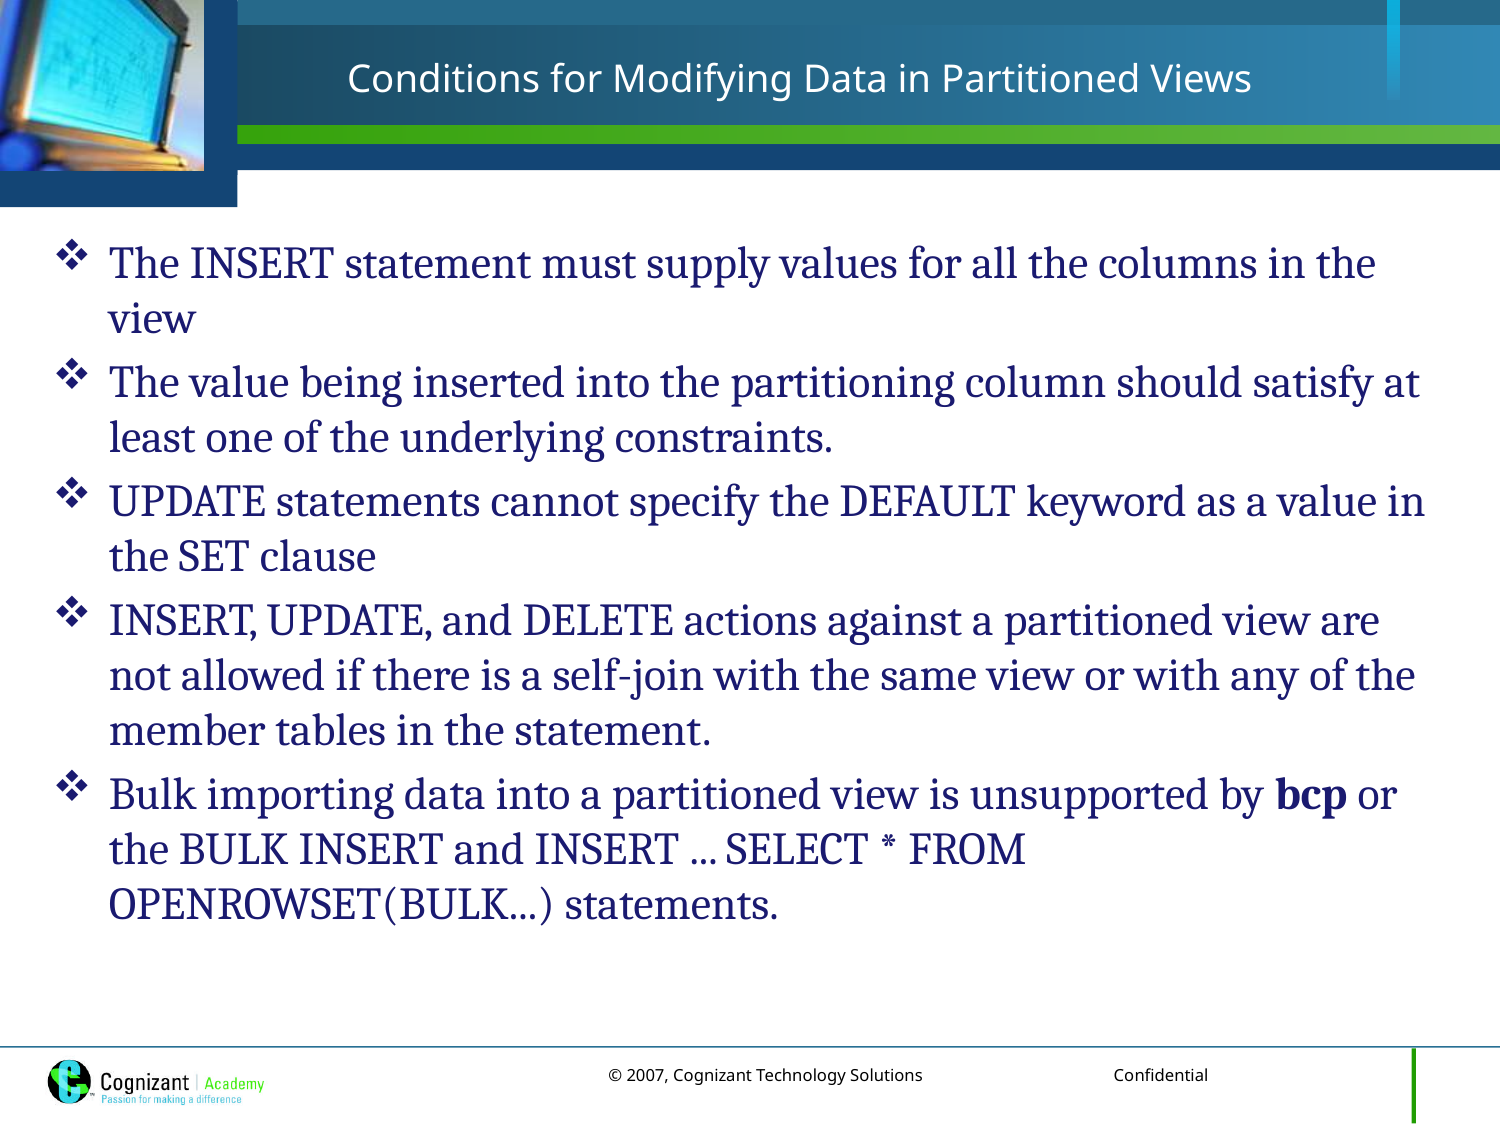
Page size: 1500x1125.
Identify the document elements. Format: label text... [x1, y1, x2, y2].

picture [35, 1050, 275, 1119]
title Conditions for Modifying Data in Partitioned Views [237, 33, 1363, 122]
picture [0, 0, 204, 171]
list The INSERT statement must supply values for all the columns in the view The value being inserted into the partitioning column should satisfy at least one of the underlying constraints. UPDATE statements cannot specify the DEFAULT keyword as a value in the SET clause INSERT, UPDATE, and DELETE actions against a partitioned view are not allowed if there is a self-join with the same view or with any of the member tables in the statement. Bulk importing data into a partitioned view is unsupported by bcp or the BULK INSERT and INSERT ... SELECT * FROM OPENROWSET(BULK...) statements. [37, 224, 1463, 1037]
